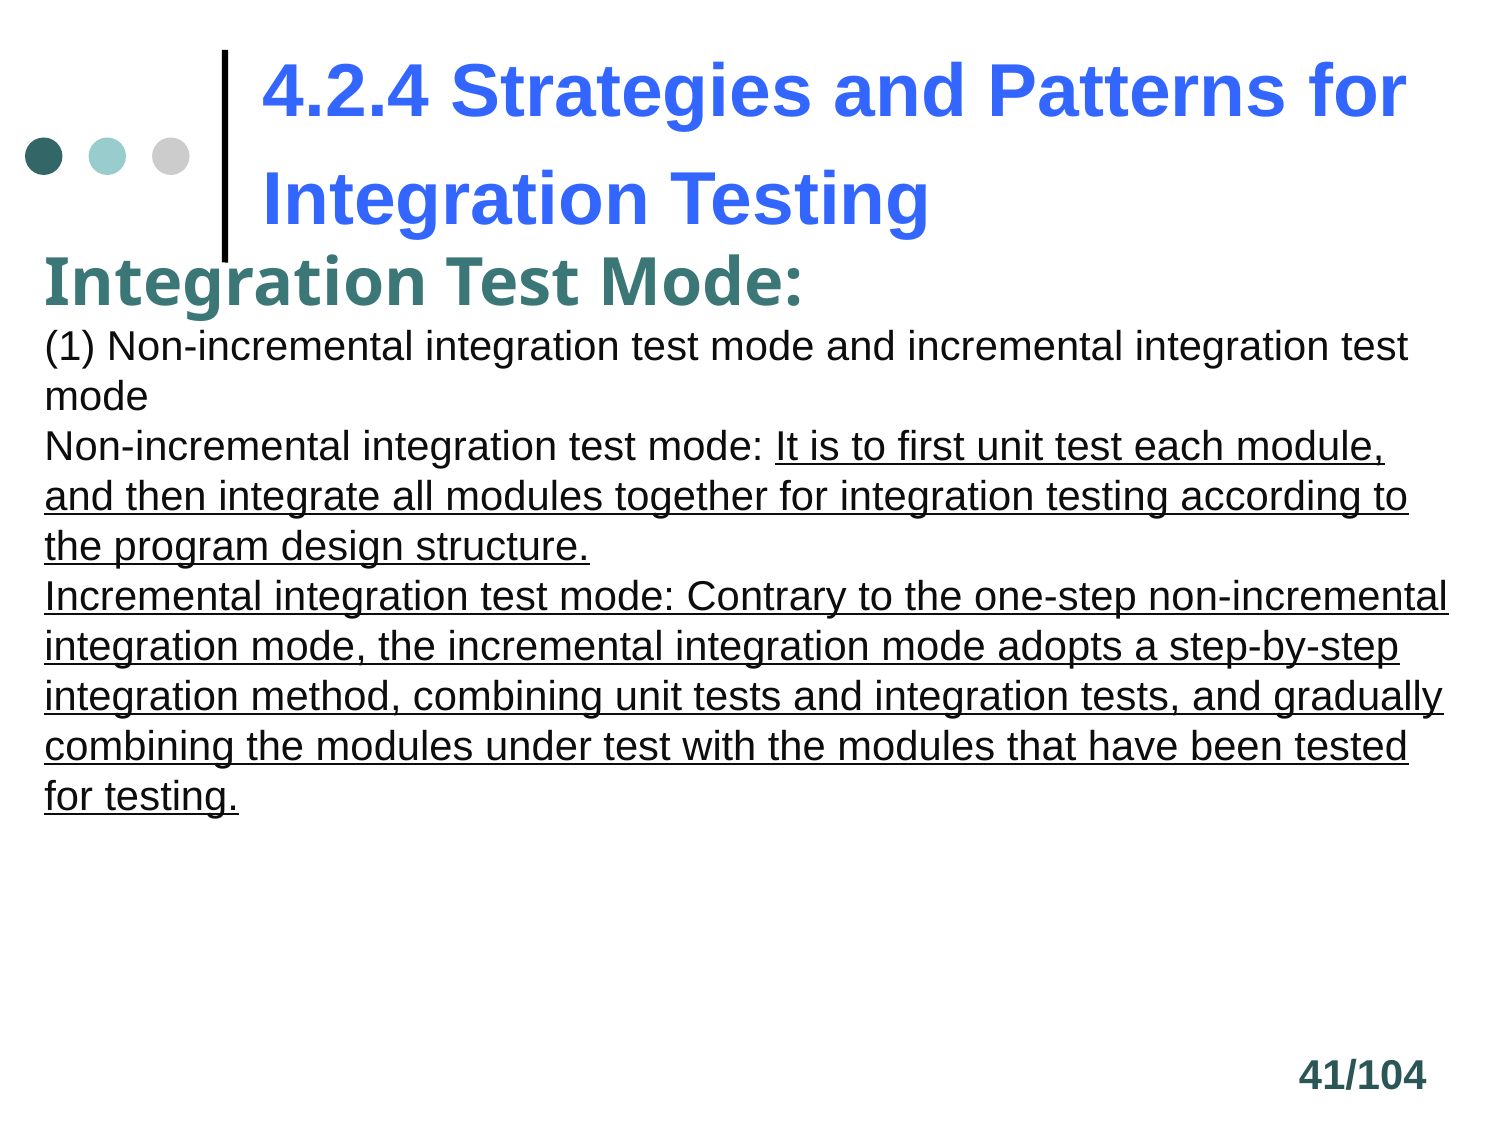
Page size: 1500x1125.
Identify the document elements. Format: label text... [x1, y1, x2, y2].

text_box 4.2.4 Strategies and Patterns for Integration Testing [247, 48, 1467, 215]
text_box Integration Test Mode: (1) Non-incremental integration test mode and incremental integration test mode Non-incremental integration test mode: It is to first unit test each module, and then integrate all modules together for integration testing according to the program design structure. Incremental integration test mode: Contrary to the one-step non-incremental integration mode, the incremental integration mode adopts a step-by-step integration method, combining unit tests and integration tests, and gradually combining the modules under test with the modules that have been tested for testing. [44, 238, 1458, 884]
text_box 41/104 [1283, 1040, 1484, 1116]
